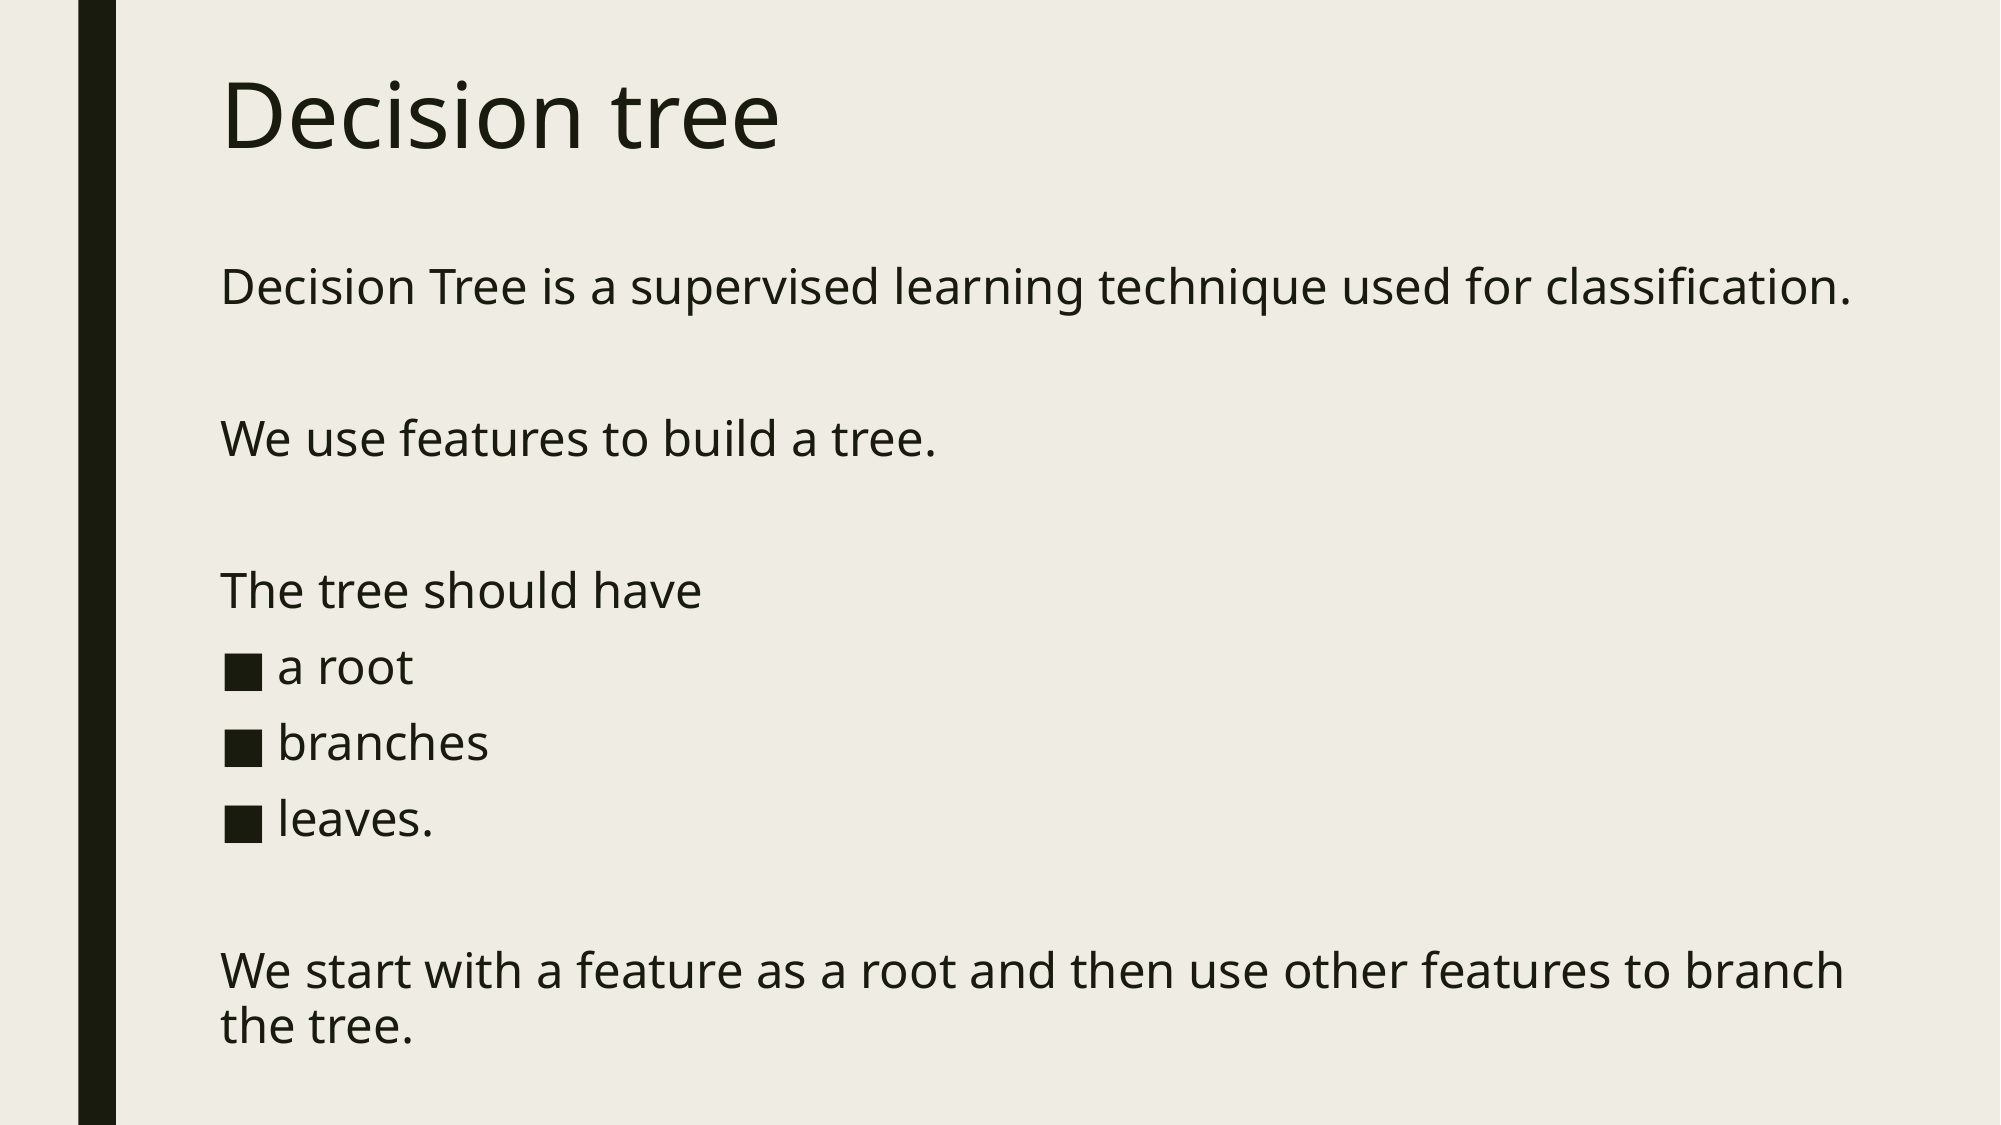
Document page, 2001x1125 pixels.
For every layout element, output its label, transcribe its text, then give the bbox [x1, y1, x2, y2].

title Decision tree [205, 62, 1875, 234]
list Decision Tree is a supervised learning technique used for classification. We use features to build a tree. The tree should have a root branches leaves. We start with a feature as a root and then use other features to branch the tree. [205, 252, 1875, 1089]
